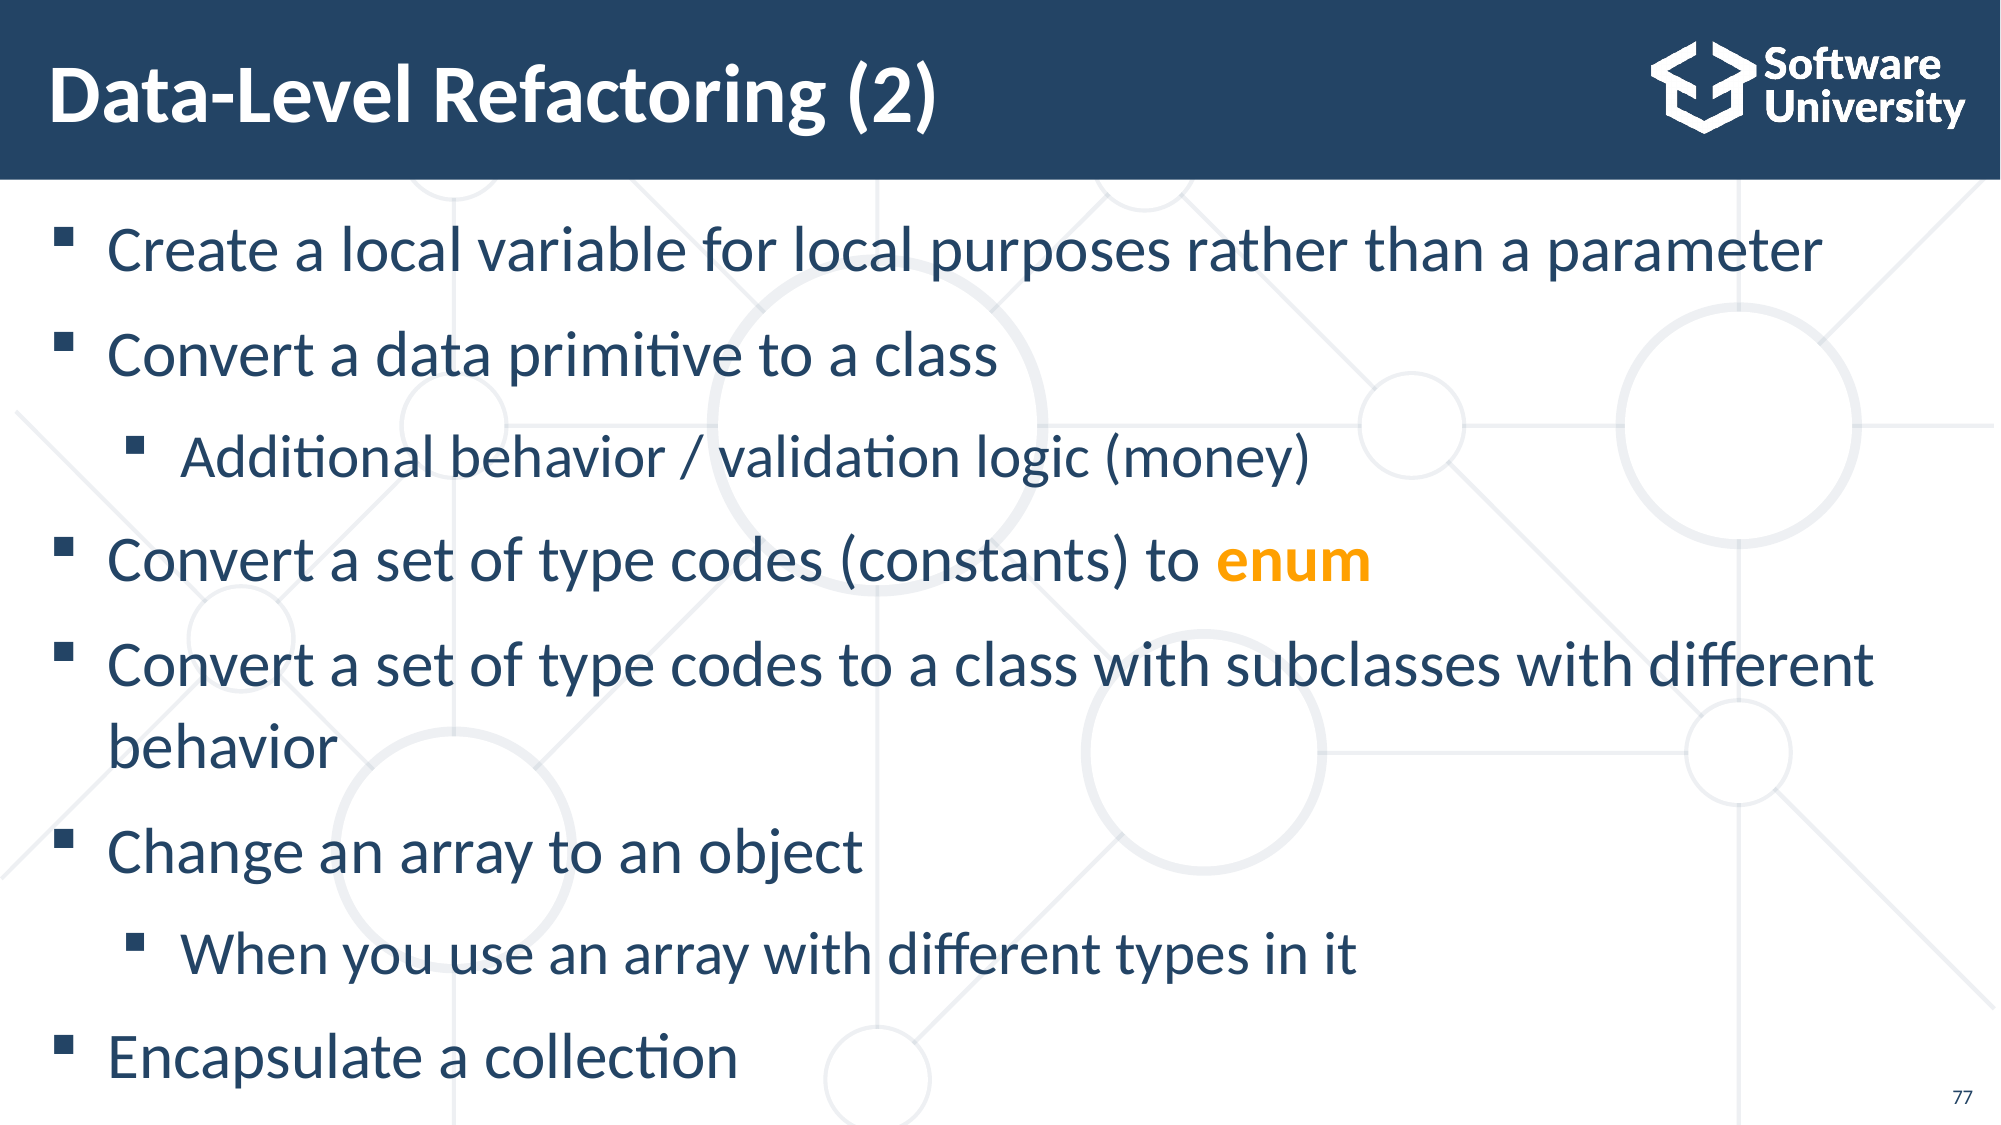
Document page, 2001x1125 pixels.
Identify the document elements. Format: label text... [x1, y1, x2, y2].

list Create a local variable for local purposes rather than a parameter Convert a data primitive to a class Additional behavior / validation logic (money) Convert a set of type codes (constants) to enum Convert a set of type codes to a class with subclasses with different behavior Change an array to an object When you use an array with different types in it Encapsulate a collection [31, 196, 1970, 1104]
picture [1651, 41, 1966, 134]
title Data-Level Refactoring (2) [31, 16, 1625, 162]
slide_number 77 [1927, 1067, 1989, 1117]
